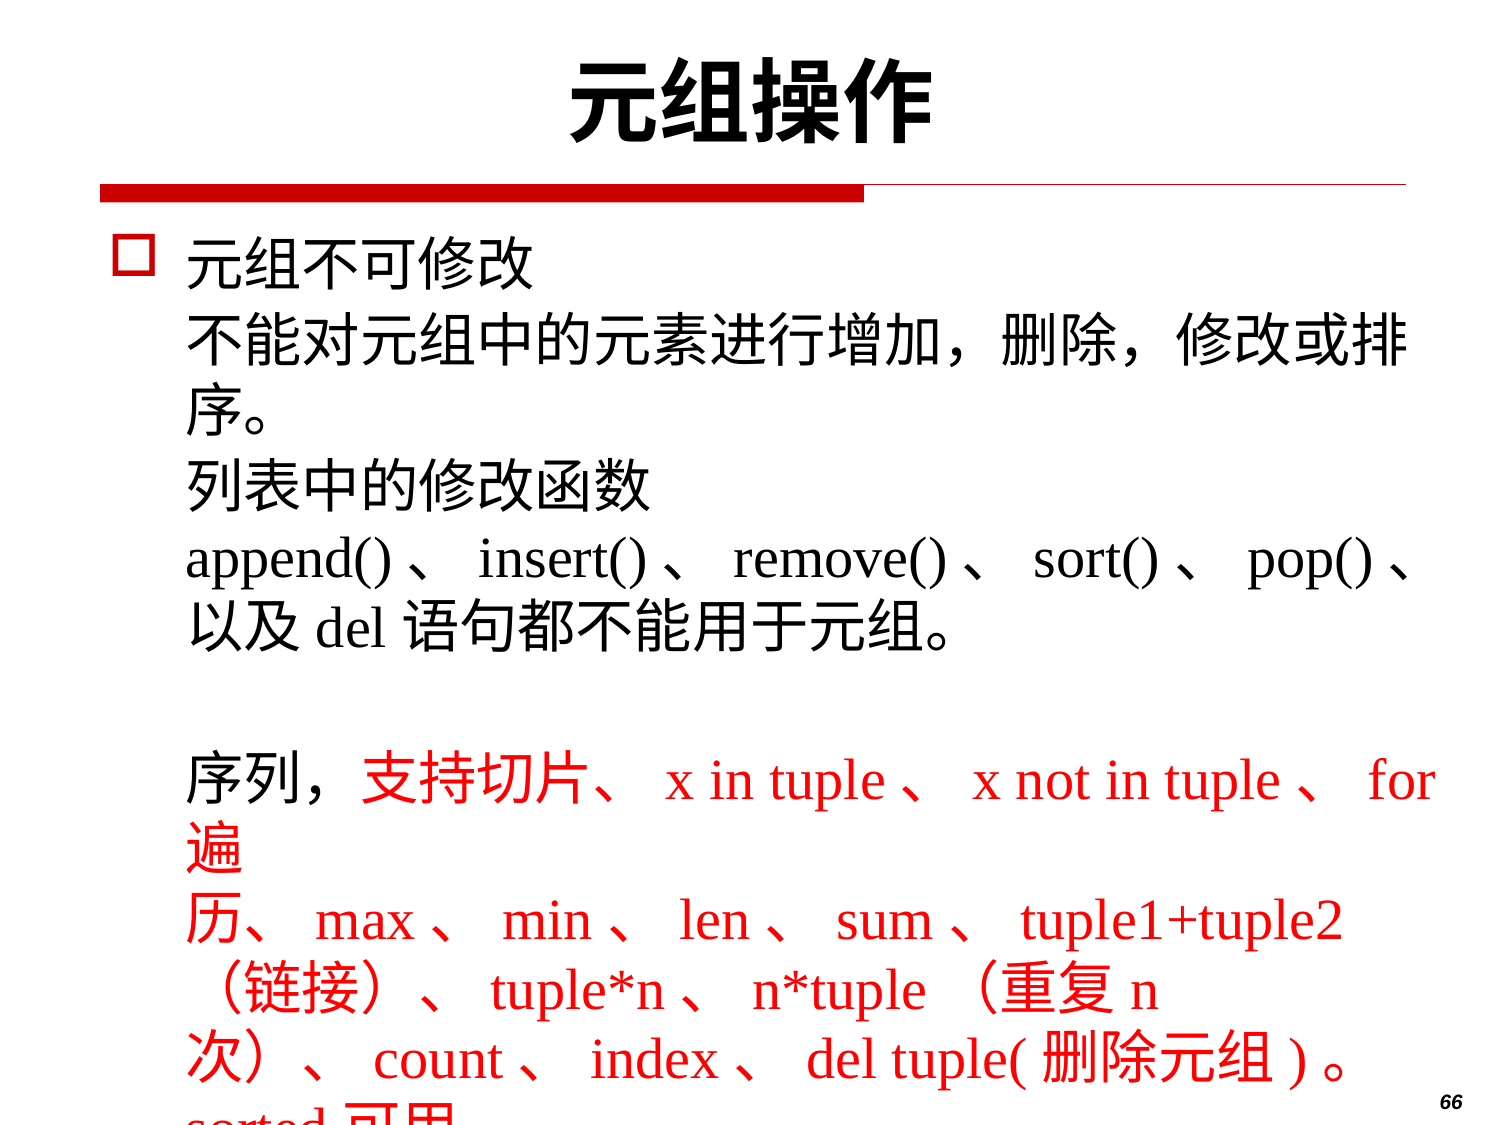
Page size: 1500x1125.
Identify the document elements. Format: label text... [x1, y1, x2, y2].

title 元组操作 [94, 50, 1407, 161]
list 元组不可修改 不能对元组中的元素进行增加，删除，修改或排序。 列表中的修改函数append()、insert()、remove()、sort()、pop()、以及del语句都不能用于元组。 序列，支持切片、x in tuple、x not in tuple、for遍历、max、min、len、sum、tuple1+tuple2（链接）、tuple*n、n*tuple（重复n次）、count、index、del tuple(删除元组)。 sorted可用。 [92, 220, 1463, 1035]
slide_number 66 [1337, 1053, 1463, 1114]
